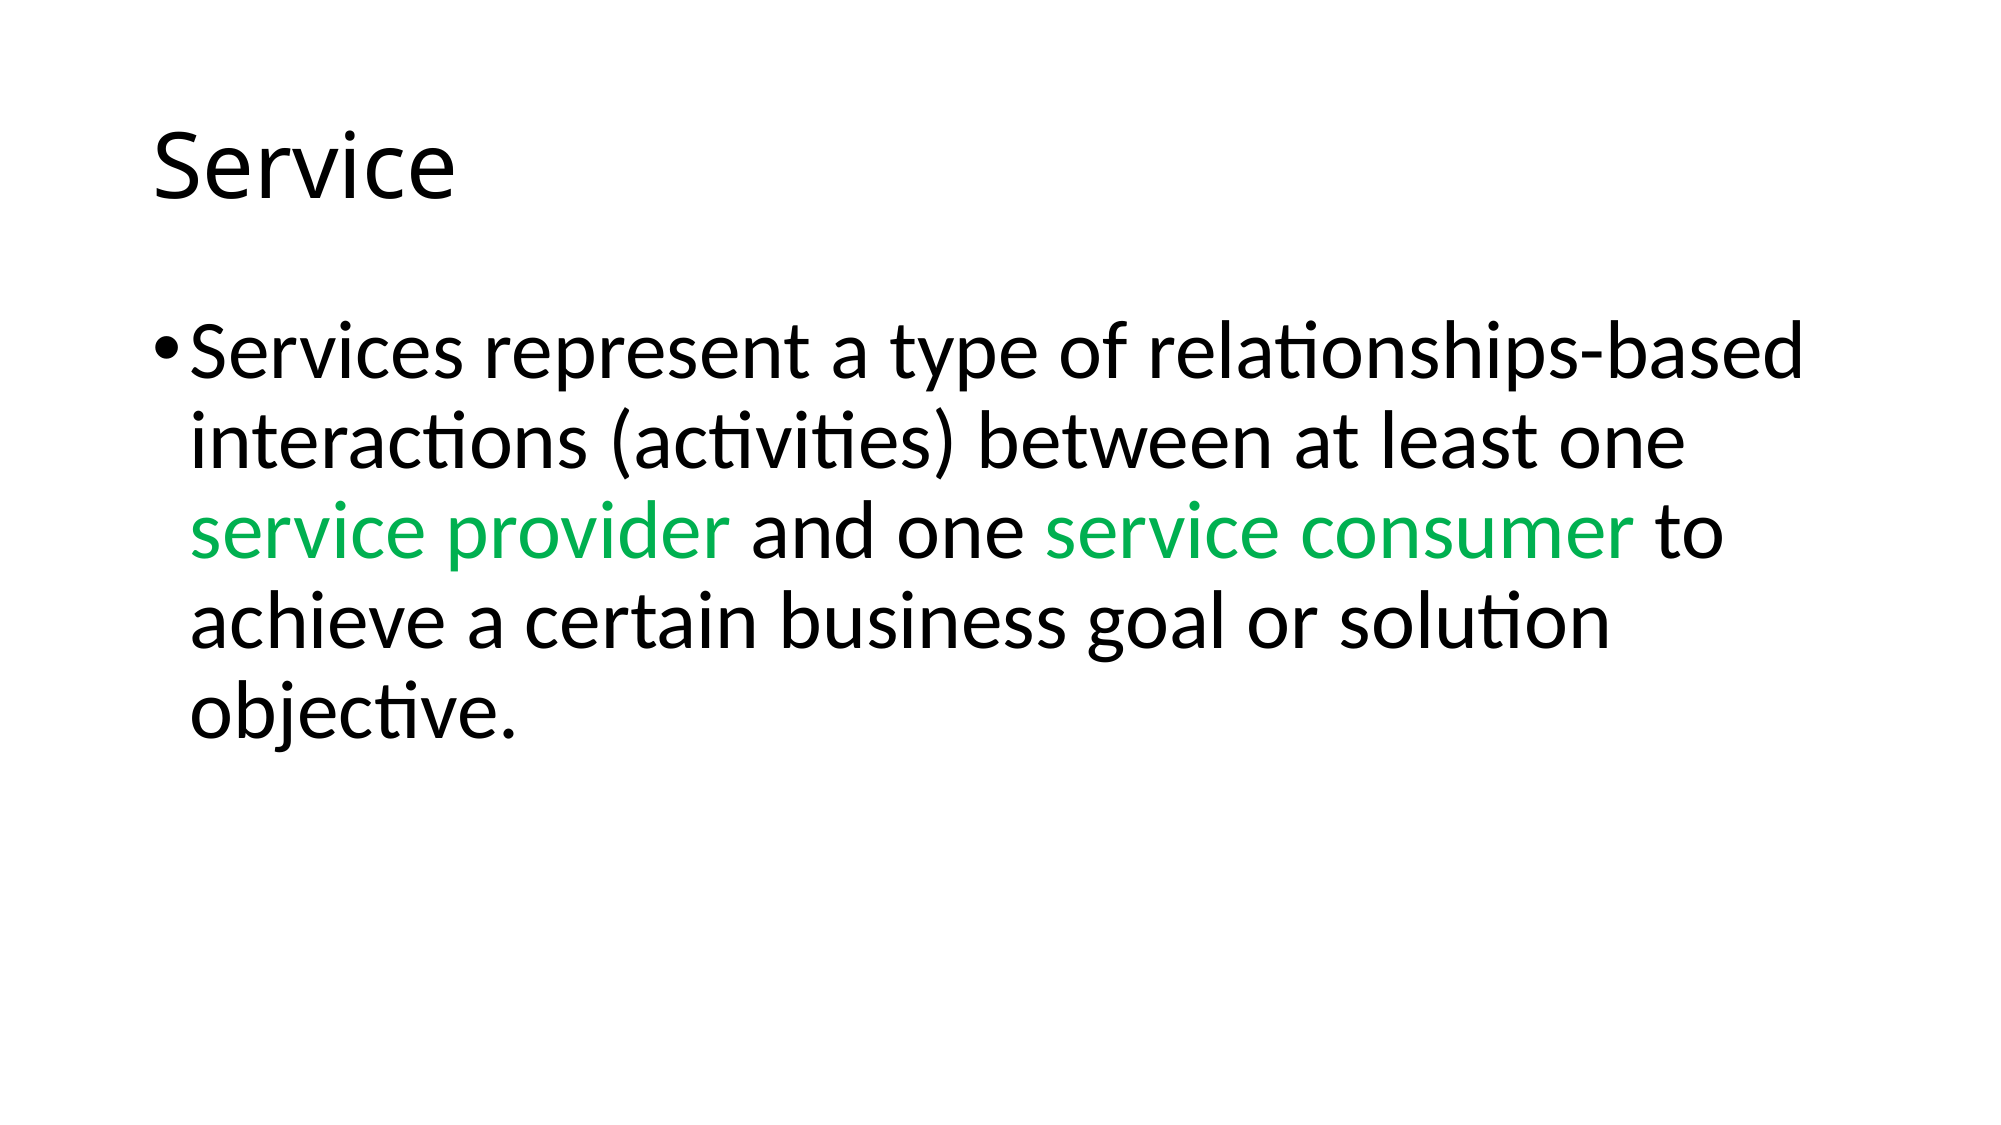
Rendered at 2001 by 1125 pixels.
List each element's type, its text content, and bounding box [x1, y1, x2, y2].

title Service [137, 59, 1863, 278]
list Services represent a type of relationships-based interactions (activities) between at least one service provider and one service consumer to achieve a certain business goal or solution objective. [137, 299, 1863, 1014]
